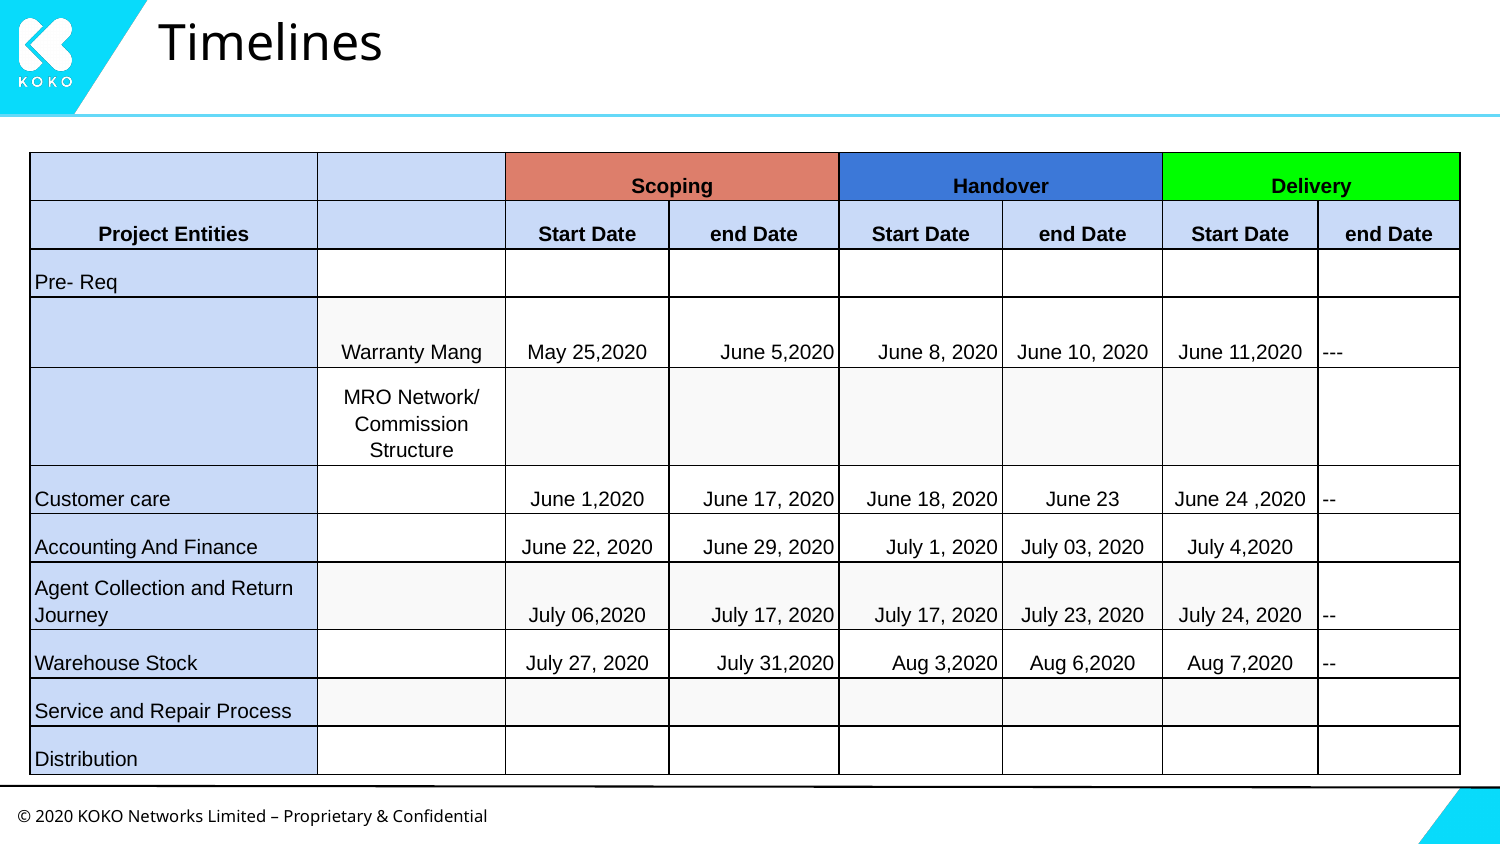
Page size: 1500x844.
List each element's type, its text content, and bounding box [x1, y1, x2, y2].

table_cell Aug 7,2020 [1163, 630, 1317, 677]
table_cell [318, 630, 505, 677]
table_cell July 4,2020 [1163, 514, 1317, 561]
table_cell Accounting And Finance [31, 514, 317, 561]
table_cell [1003, 727, 1162, 774]
table_cell Start Date [840, 201, 1002, 248]
table_cell [840, 727, 1002, 774]
table_cell [506, 727, 668, 774]
table_cell MRO Network/ Commission Structure [318, 368, 505, 465]
table_cell July 17, 2020 [840, 563, 1002, 629]
table_cell Customer care [31, 466, 317, 513]
table_cell [1319, 250, 1459, 296]
table_cell [318, 201, 505, 248]
table_cell July 23, 2020 [1003, 563, 1162, 629]
table_header [318, 153, 505, 200]
table_cell June 8, 2020 [840, 298, 1002, 367]
table_cell [1003, 679, 1162, 725]
table_cell end Date [670, 201, 838, 248]
table_cell [318, 563, 505, 629]
table_cell [506, 368, 668, 465]
table_cell [1319, 727, 1459, 774]
table_cell Warehouse Stock [31, 630, 317, 677]
table_cell June 1,2020 [506, 466, 668, 513]
table_cell June 5,2020 [670, 298, 838, 367]
table_cell June 23 [1003, 466, 1162, 513]
table_cell -- [1319, 630, 1459, 677]
table_cell [670, 368, 838, 465]
table_cell June 24 ,2020 [1163, 466, 1317, 513]
table_cell [1163, 250, 1317, 296]
table_cell June 17, 2020 [670, 466, 838, 513]
table_cell June 29, 2020 [670, 514, 838, 561]
table_cell [1163, 727, 1317, 774]
table_cell -- [1319, 563, 1459, 629]
table_cell [840, 250, 1002, 296]
table_cell Service and Repair Process [31, 679, 317, 725]
table_cell [318, 466, 505, 513]
table_cell July 24, 2020 [1163, 563, 1317, 629]
table_cell June 22, 2020 [506, 514, 668, 561]
table_cell [31, 298, 317, 367]
table_cell July 1, 2020 [840, 514, 1002, 561]
table_cell -- [1319, 466, 1459, 513]
table_cell [1319, 514, 1459, 561]
table_cell [318, 727, 505, 774]
table_cell July 31,2020 [670, 630, 838, 677]
table_cell Pre- Req [31, 250, 317, 296]
table_cell [1319, 679, 1459, 725]
table_cell [318, 514, 505, 561]
table_cell [840, 368, 1002, 465]
table_cell end Date [1003, 201, 1162, 248]
table_cell end Date [1319, 201, 1459, 248]
table_cell July 27, 2020 [506, 630, 668, 677]
table_cell [31, 368, 317, 465]
table_cell Agent Collection and Return Journey [31, 563, 317, 629]
table_cell [670, 679, 838, 725]
table_cell Aug 6,2020 [1003, 630, 1162, 677]
table_cell [1003, 368, 1162, 465]
table_cell June 11,2020 [1163, 298, 1317, 367]
table_cell [1163, 679, 1317, 725]
table_cell Project Entities [31, 201, 317, 248]
table_cell [318, 250, 505, 296]
title Timelines [147, 11, 1444, 108]
table_header Delivery [1163, 153, 1459, 200]
table_cell Start Date [1163, 201, 1317, 248]
picture [0, 0, 148, 114]
table_cell July 03, 2020 [1003, 514, 1162, 561]
table_cell [670, 727, 838, 774]
table_cell Start Date [506, 201, 668, 248]
table_cell June 10, 2020 [1003, 298, 1162, 367]
table_header Scoping [506, 153, 838, 200]
table_cell Distribution [31, 727, 317, 774]
table_cell July 17, 2020 [670, 563, 838, 629]
table_cell July 06,2020 [506, 563, 668, 629]
table_cell [670, 250, 838, 296]
table_cell Aug 3,2020 [840, 630, 1002, 677]
table_cell [1163, 368, 1317, 465]
table_cell [318, 679, 505, 725]
table_cell [1319, 368, 1459, 465]
picture [1419, 789, 1500, 844]
table_cell [506, 679, 668, 725]
table_cell [506, 250, 668, 296]
table_cell June 18, 2020 [840, 466, 1002, 513]
table_cell [1003, 250, 1162, 296]
table_cell Warranty Mang [318, 298, 505, 367]
table_header [31, 153, 317, 200]
table_cell --- [1319, 298, 1459, 367]
table_cell [840, 679, 1002, 725]
table_cell May 25,2020 [506, 298, 668, 367]
table_header Handover [840, 153, 1162, 200]
